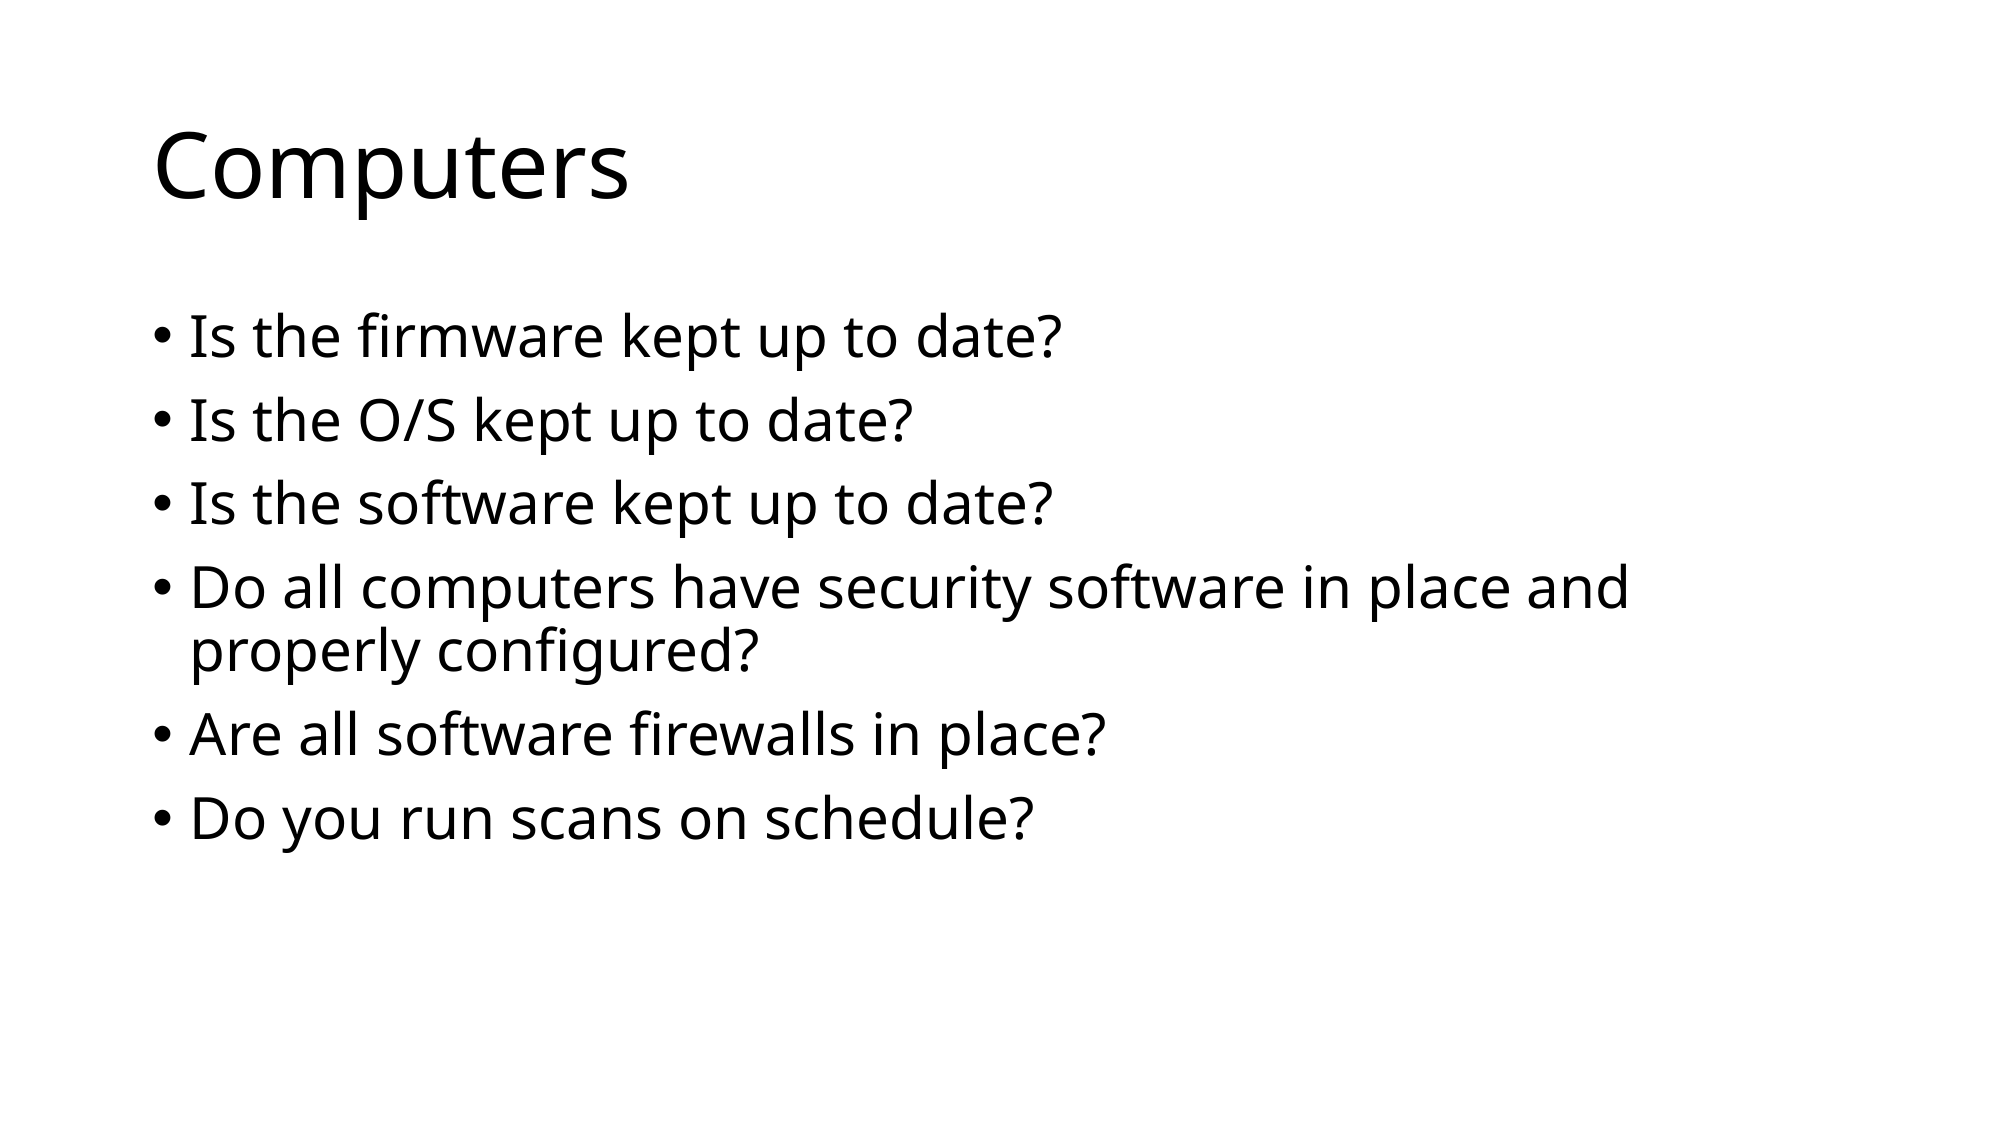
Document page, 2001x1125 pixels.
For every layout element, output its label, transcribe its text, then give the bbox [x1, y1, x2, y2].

title Computers [137, 59, 1863, 278]
list Is the firmware kept up to date? Is the O/S kept up to date? Is the software kept up to date? Do all computers have security software in place and properly configured? Are all software firewalls in place? Do you run scans on schedule? [137, 299, 1863, 1014]
